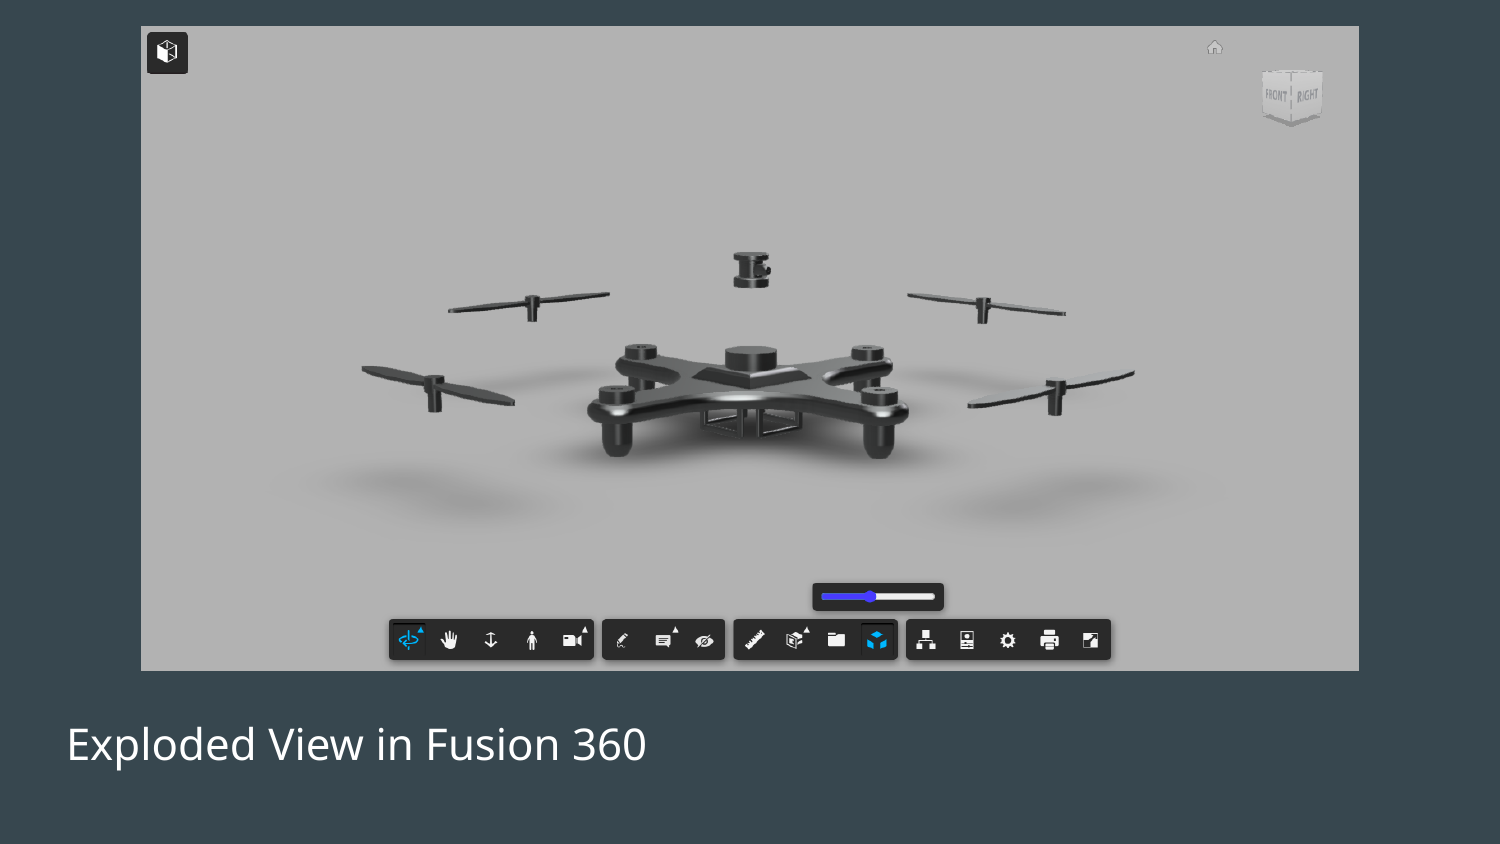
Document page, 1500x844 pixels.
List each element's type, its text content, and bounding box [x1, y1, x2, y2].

picture [141, 26, 1359, 671]
list Exploded View in Fusion 360 [51, 694, 1036, 794]
